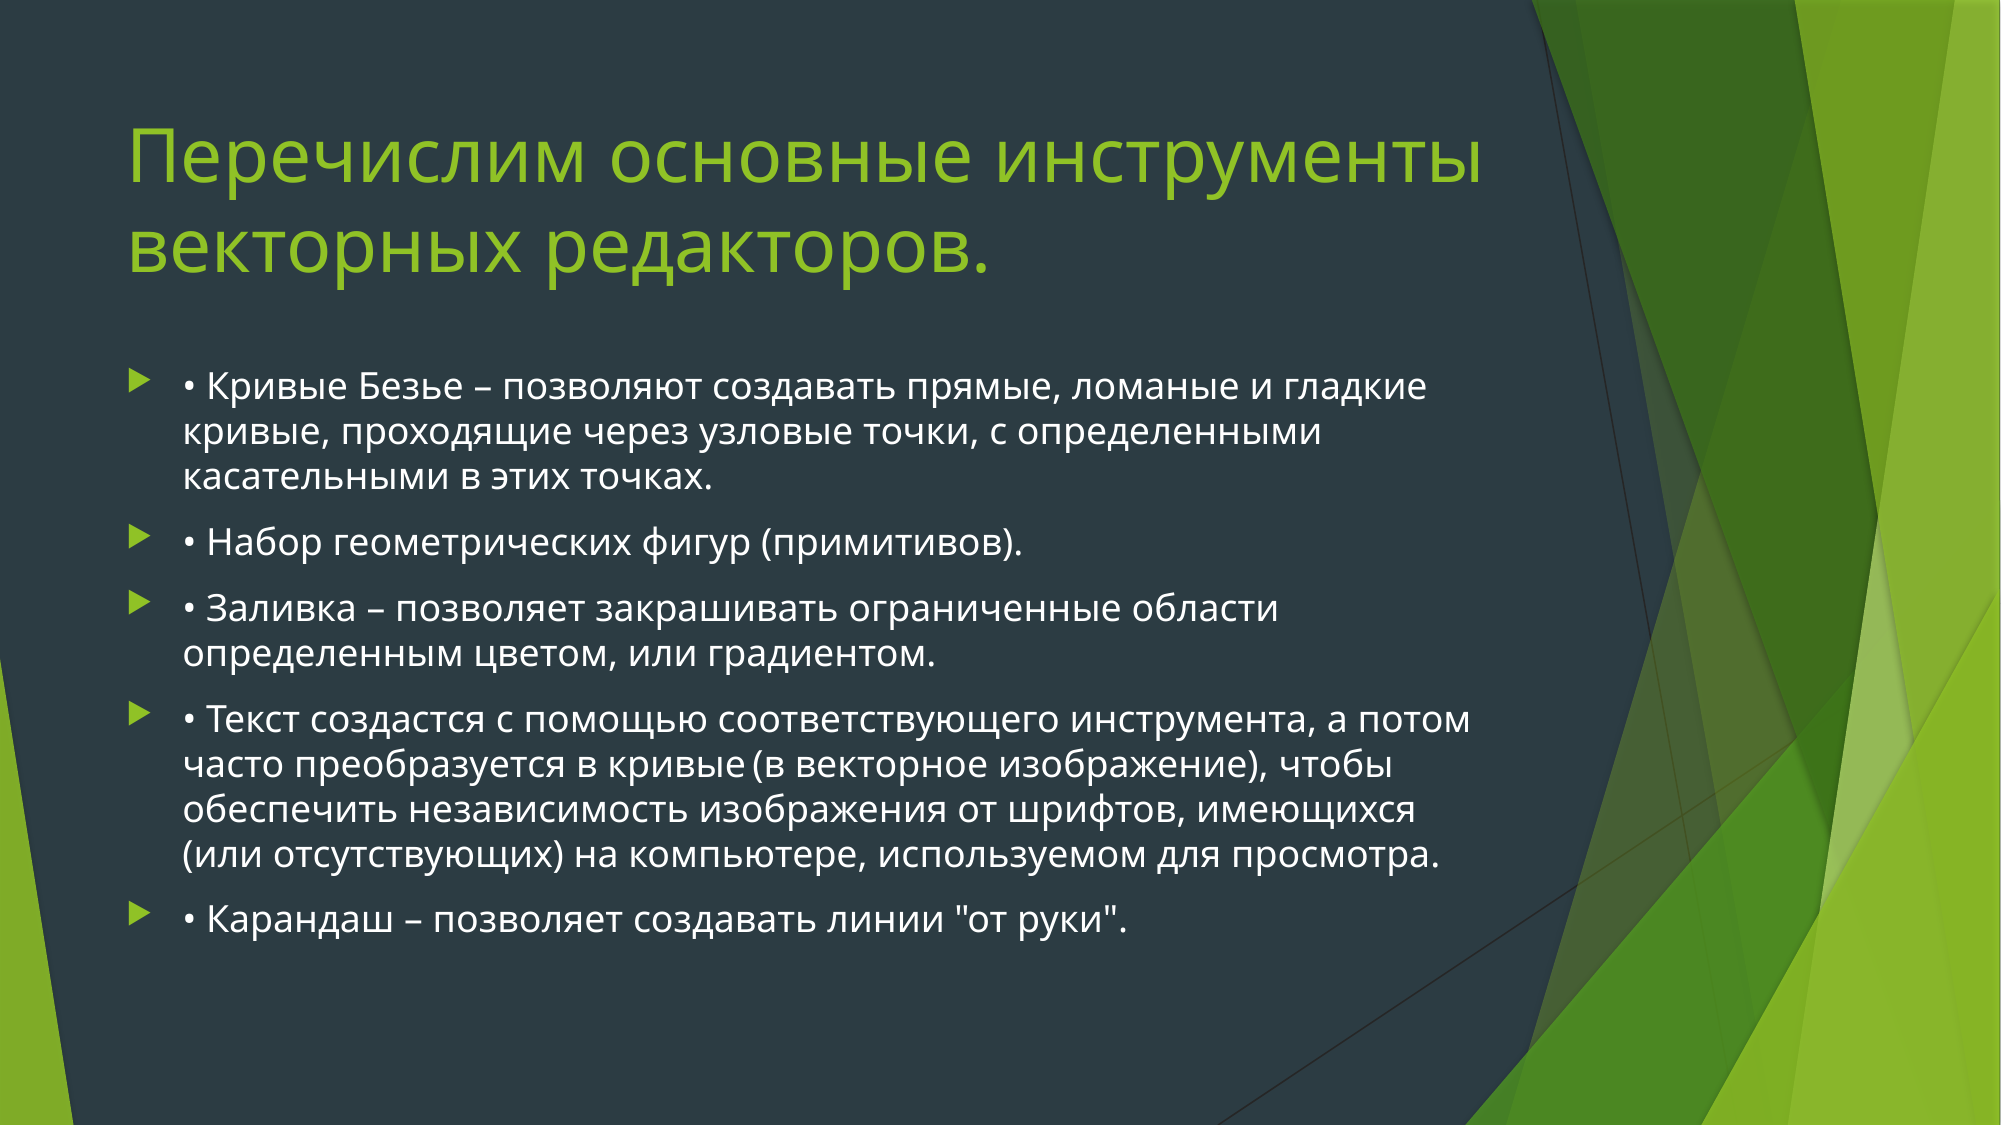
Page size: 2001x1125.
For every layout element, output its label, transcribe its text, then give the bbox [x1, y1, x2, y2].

list • Кривые Безье – позволяют создавать прямые, ломаные и гладкие кривые, проходящие через узловые точки, с определенными касательными в этих точках. • Набор геометрических фигур (примитивов). • Заливка – позволяет закрашивать ограниченные области определенным цветом, или градиентом. • Текст создастся с помощью соответствующего инструмента, а потом часто преобразуется в кривые (в векторное изображение), чтобы обеспечить независимость изображения от шрифтов, имеющихся (или отсутствующих) на компьютере, используемом для просмотра. • Карандаш – позволяет создавать линии "от руки". [111, 354, 1522, 992]
title Перечислим основные инструменты векторных редакторов. [111, 99, 1522, 317]
